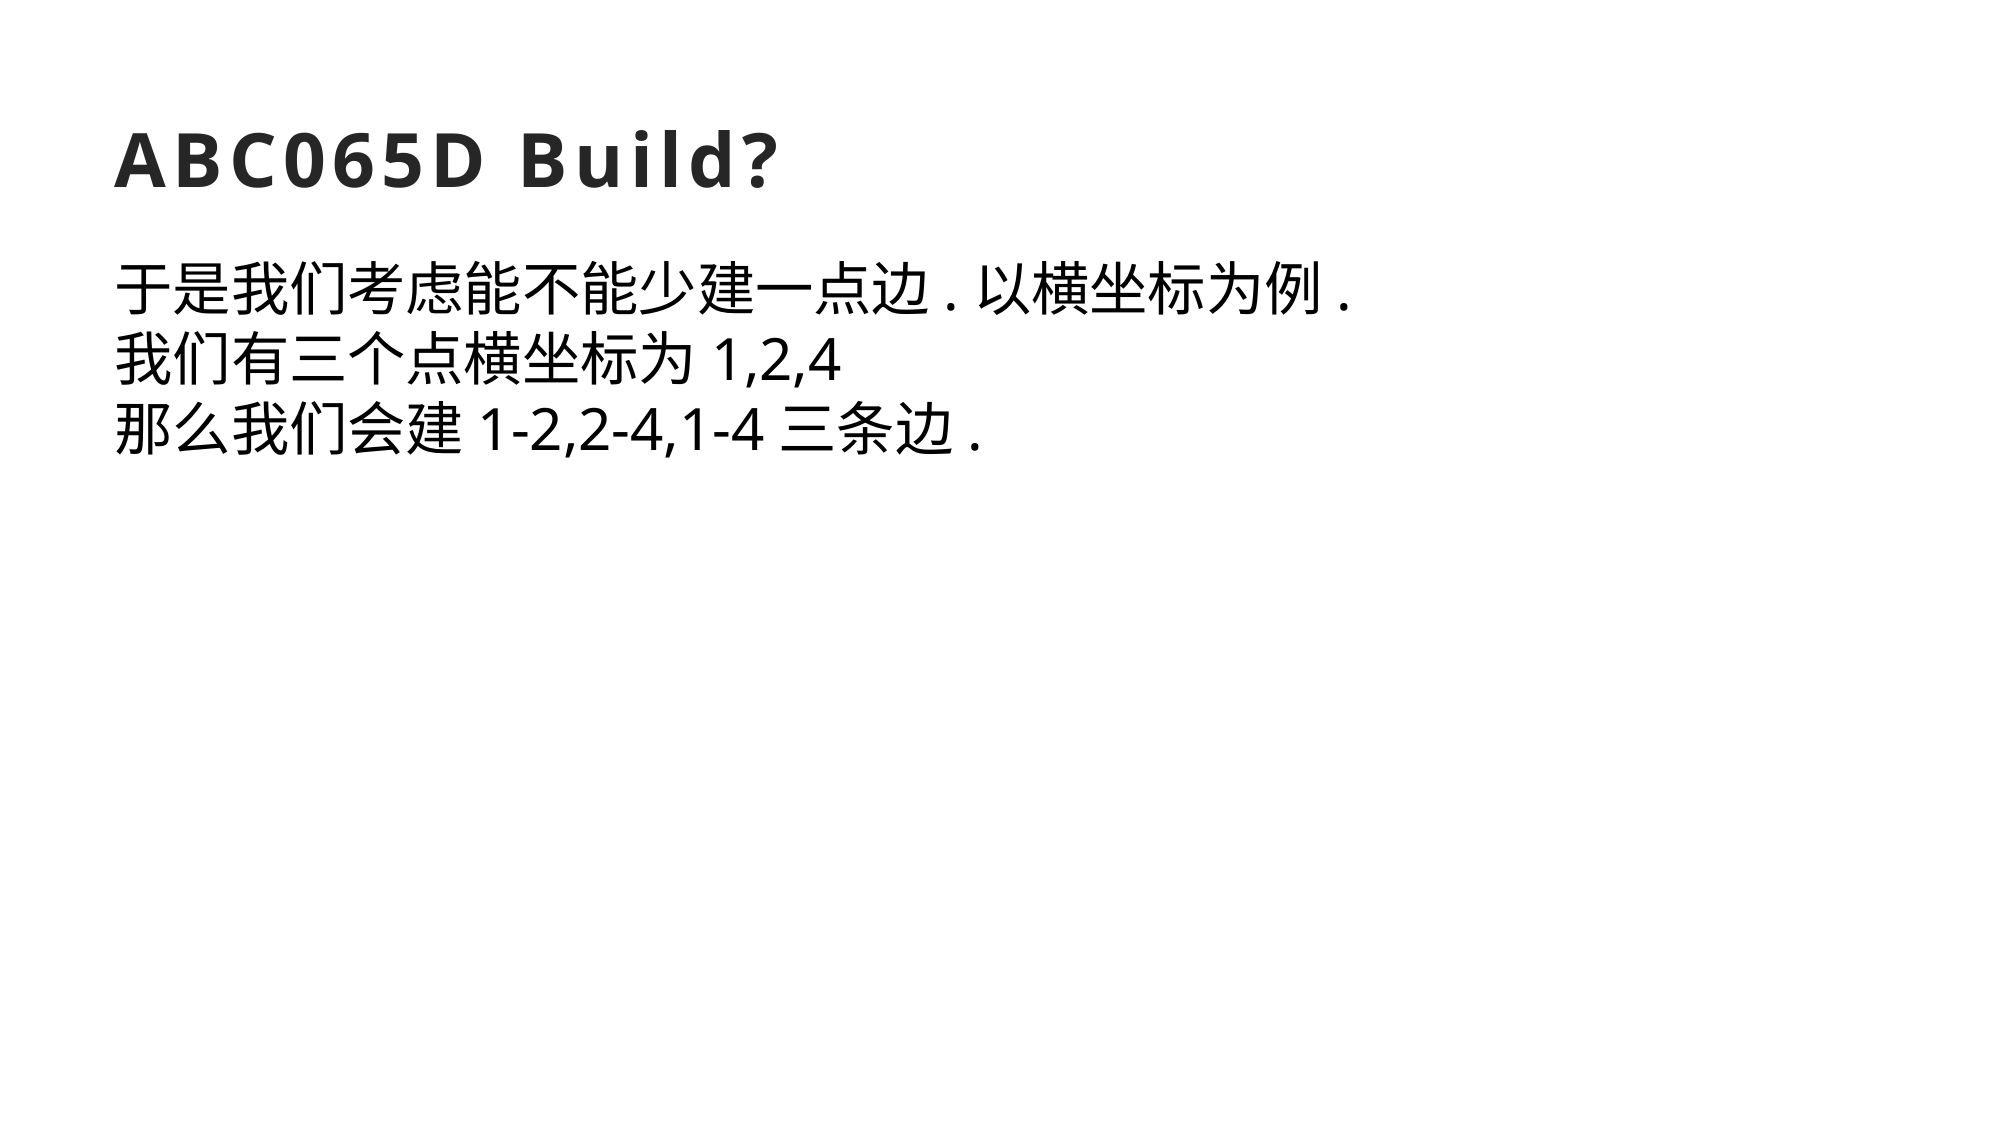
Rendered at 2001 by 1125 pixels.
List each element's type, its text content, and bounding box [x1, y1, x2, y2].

list 于是我们考虑能不能少建一点边.以横坐标为例. 我们有三个点横坐标为1,2,4 那么我们会建1-2,2-4,1-4三条边. [99, 243, 1900, 1026]
title ABC065D Build? [99, 99, 1900, 216]
